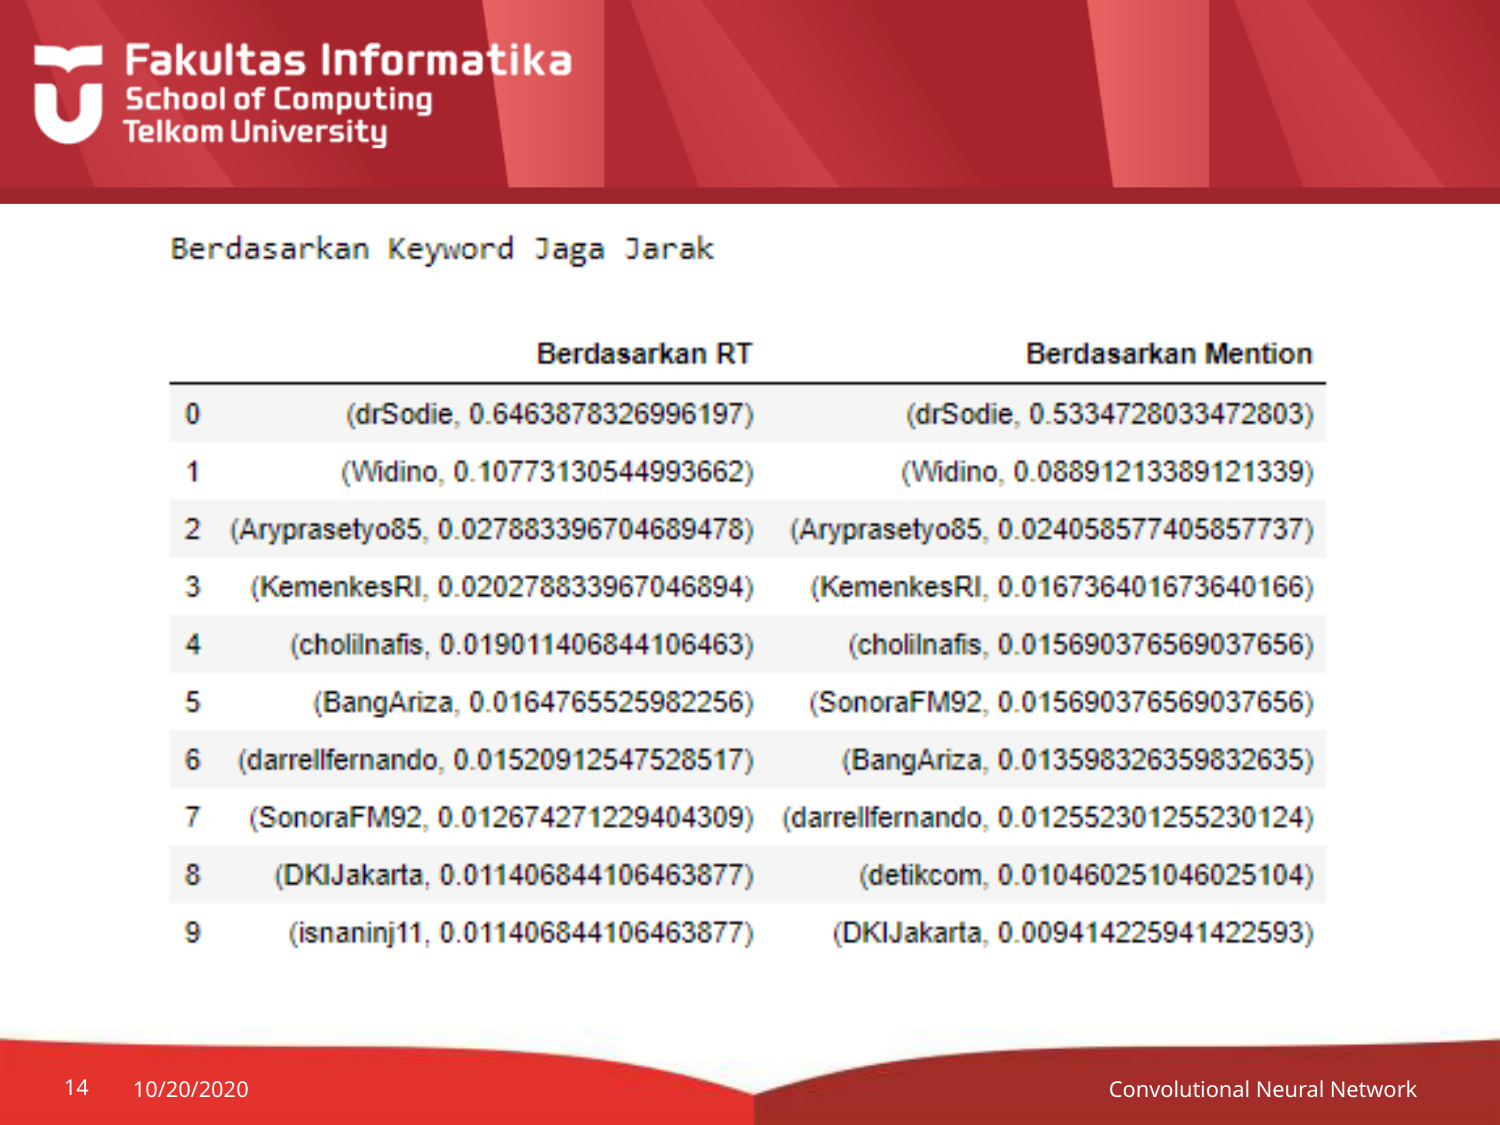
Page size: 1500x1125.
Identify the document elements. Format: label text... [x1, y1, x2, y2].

picture [0, 1024, 1500, 1125]
picture [0, 0, 1500, 203]
picture [152, 223, 1348, 980]
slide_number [132, 1058, 403, 1119]
slide_number 14 [63, 1058, 123, 1119]
list Convolutional Neural Network [888, 1058, 1433, 1119]
